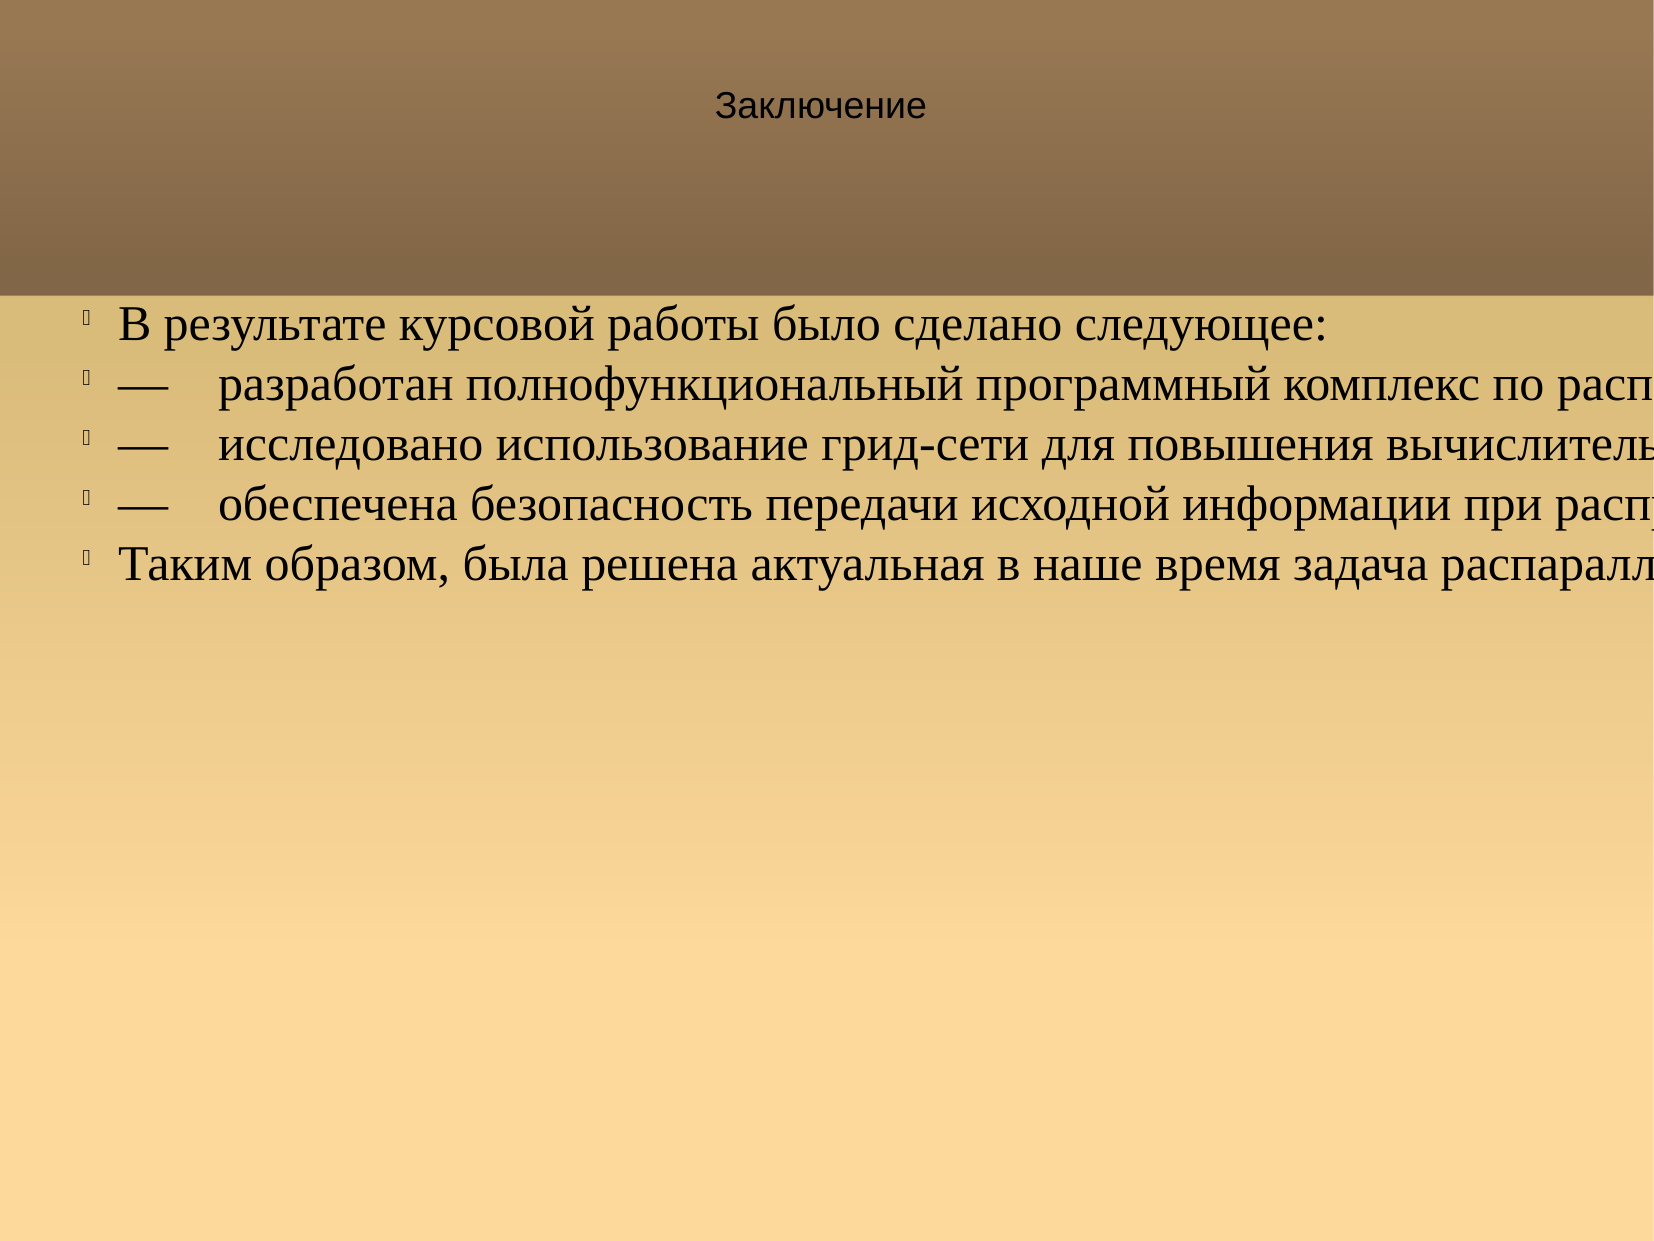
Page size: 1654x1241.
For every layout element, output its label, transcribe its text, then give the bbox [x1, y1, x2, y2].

text_box Заключение [76, 0, 1565, 207]
text_box В результате курсовой работы было сделано следующее: ― разработан полнофункциональный программный комплекс по распознаванию текста с исходного изображения; ― исследовано использование грид-сети для повышения вычислительной эффективности алгоритма; ― обеспечена безопасность передачи исходной информации при распределении в грид-сети. Таким образом, была решена актуальная в наше время задача распараллеливания распознавания образов – с использованием грид-сети можно преодолеть вычислительный барьер, мешающий использовать имеющиеся аналоги для больших объемов данных и в ситуациях необходимости завершить работу в кратчайшие сроки. [82, 290, 1571, 1127]
picture [0, 0, 1654, 1241]
